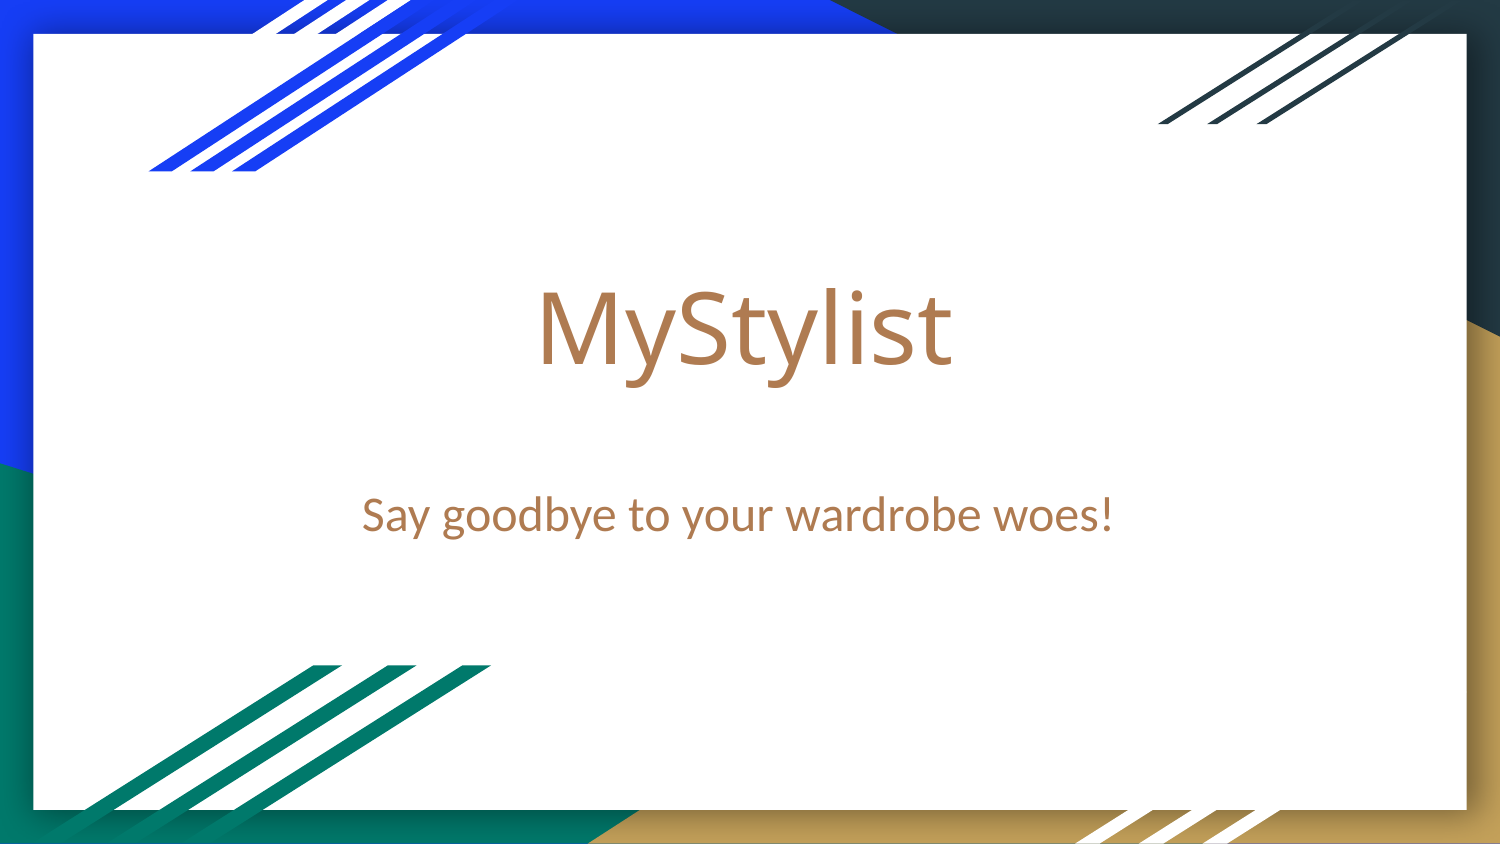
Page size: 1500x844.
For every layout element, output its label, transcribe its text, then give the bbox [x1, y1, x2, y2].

title MyStylist [304, 205, 1185, 443]
subtitle Say goodbye to your wardrobe woes! [304, 466, 1172, 646]
